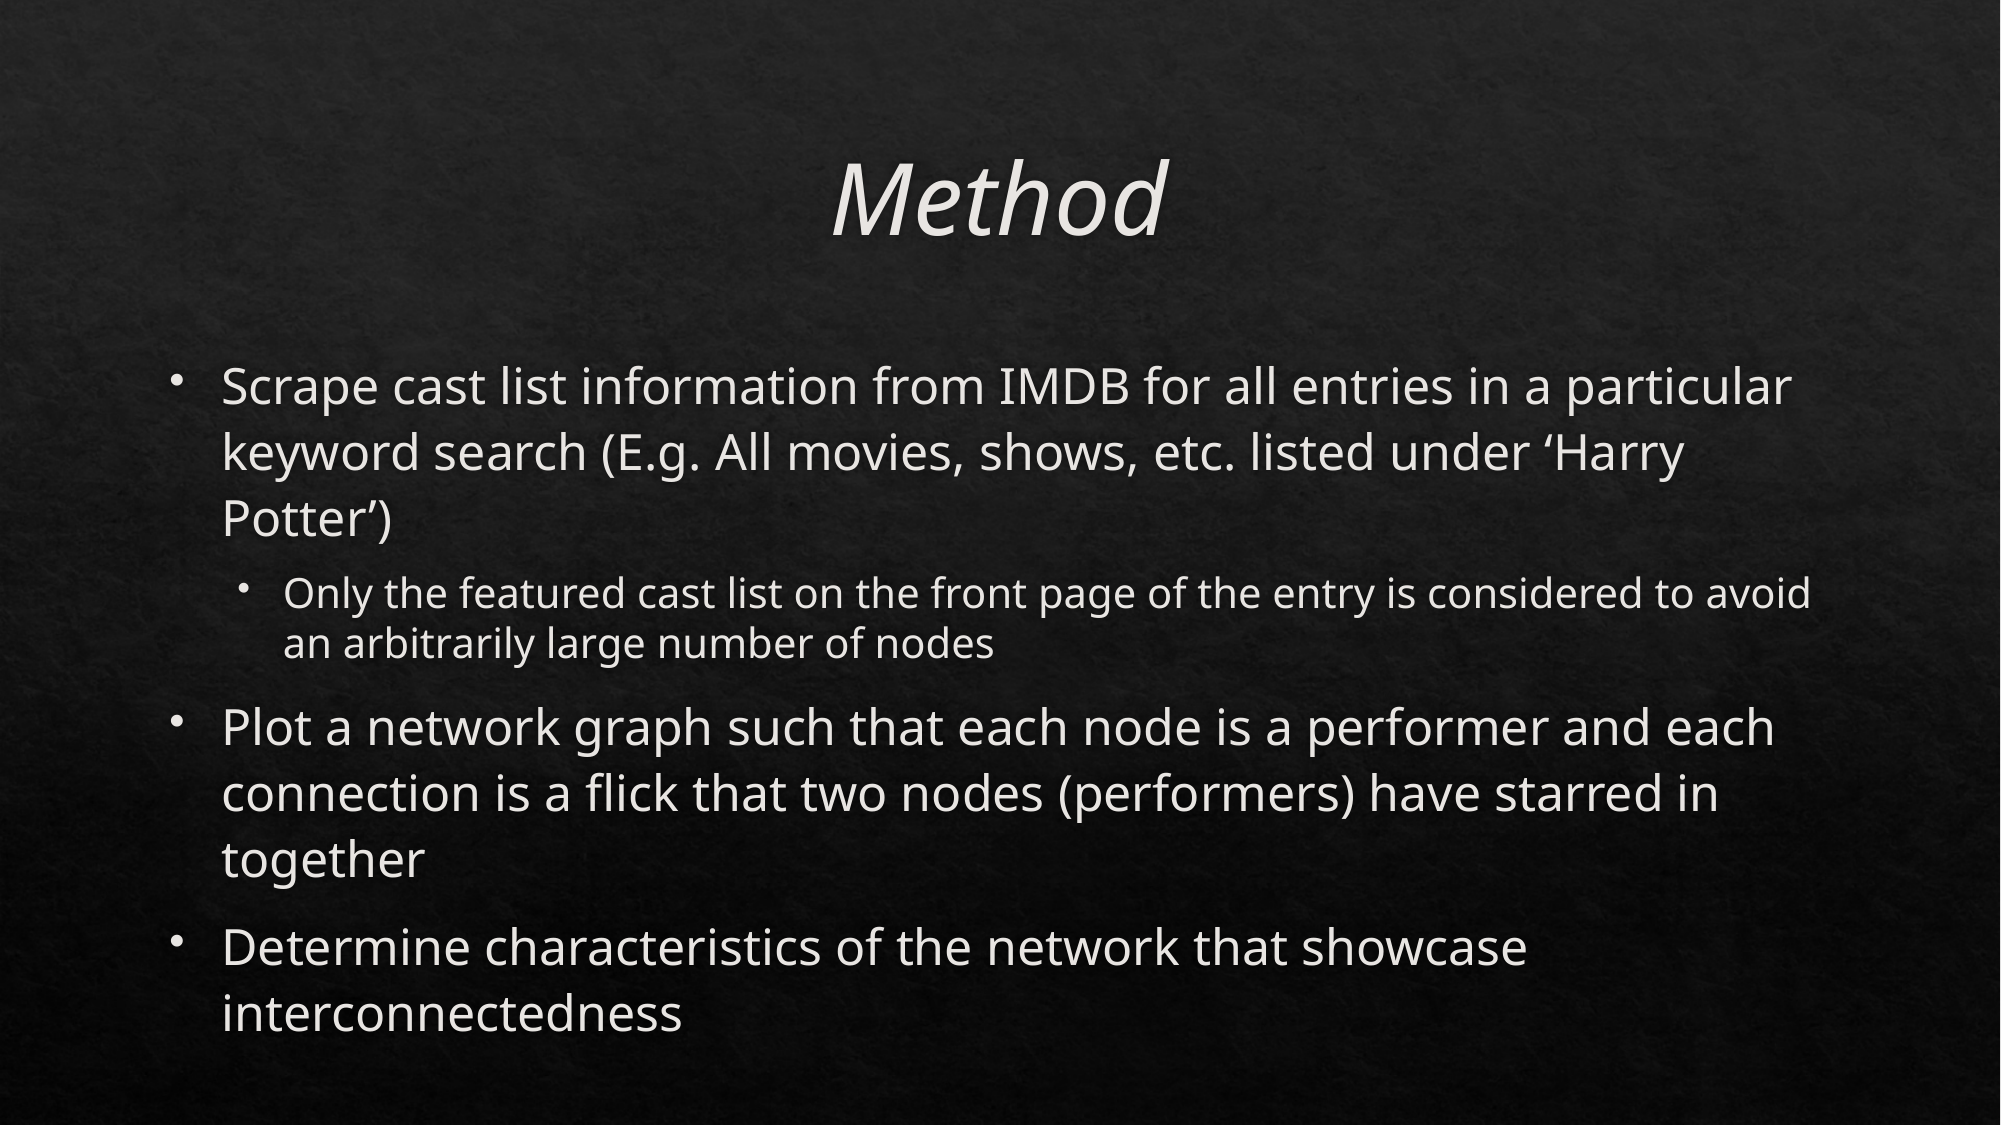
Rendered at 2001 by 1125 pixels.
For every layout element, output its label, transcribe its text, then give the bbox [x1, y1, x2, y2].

list Scrape cast list information from IMDB for all entries in a particular keyword search (E.g. All movies, shows, etc. listed under ‘Harry Potter’) Only the featured cast list on the front page of the entry is considered to avoid an arbitrarily large number of nodes Plot a network graph such that each node is a performer and each connection is a flick that two nodes (performers) have starred in together Determine characteristics of the network that showcase interconnectedness [149, 340, 1849, 950]
title Method [149, 99, 1849, 307]
